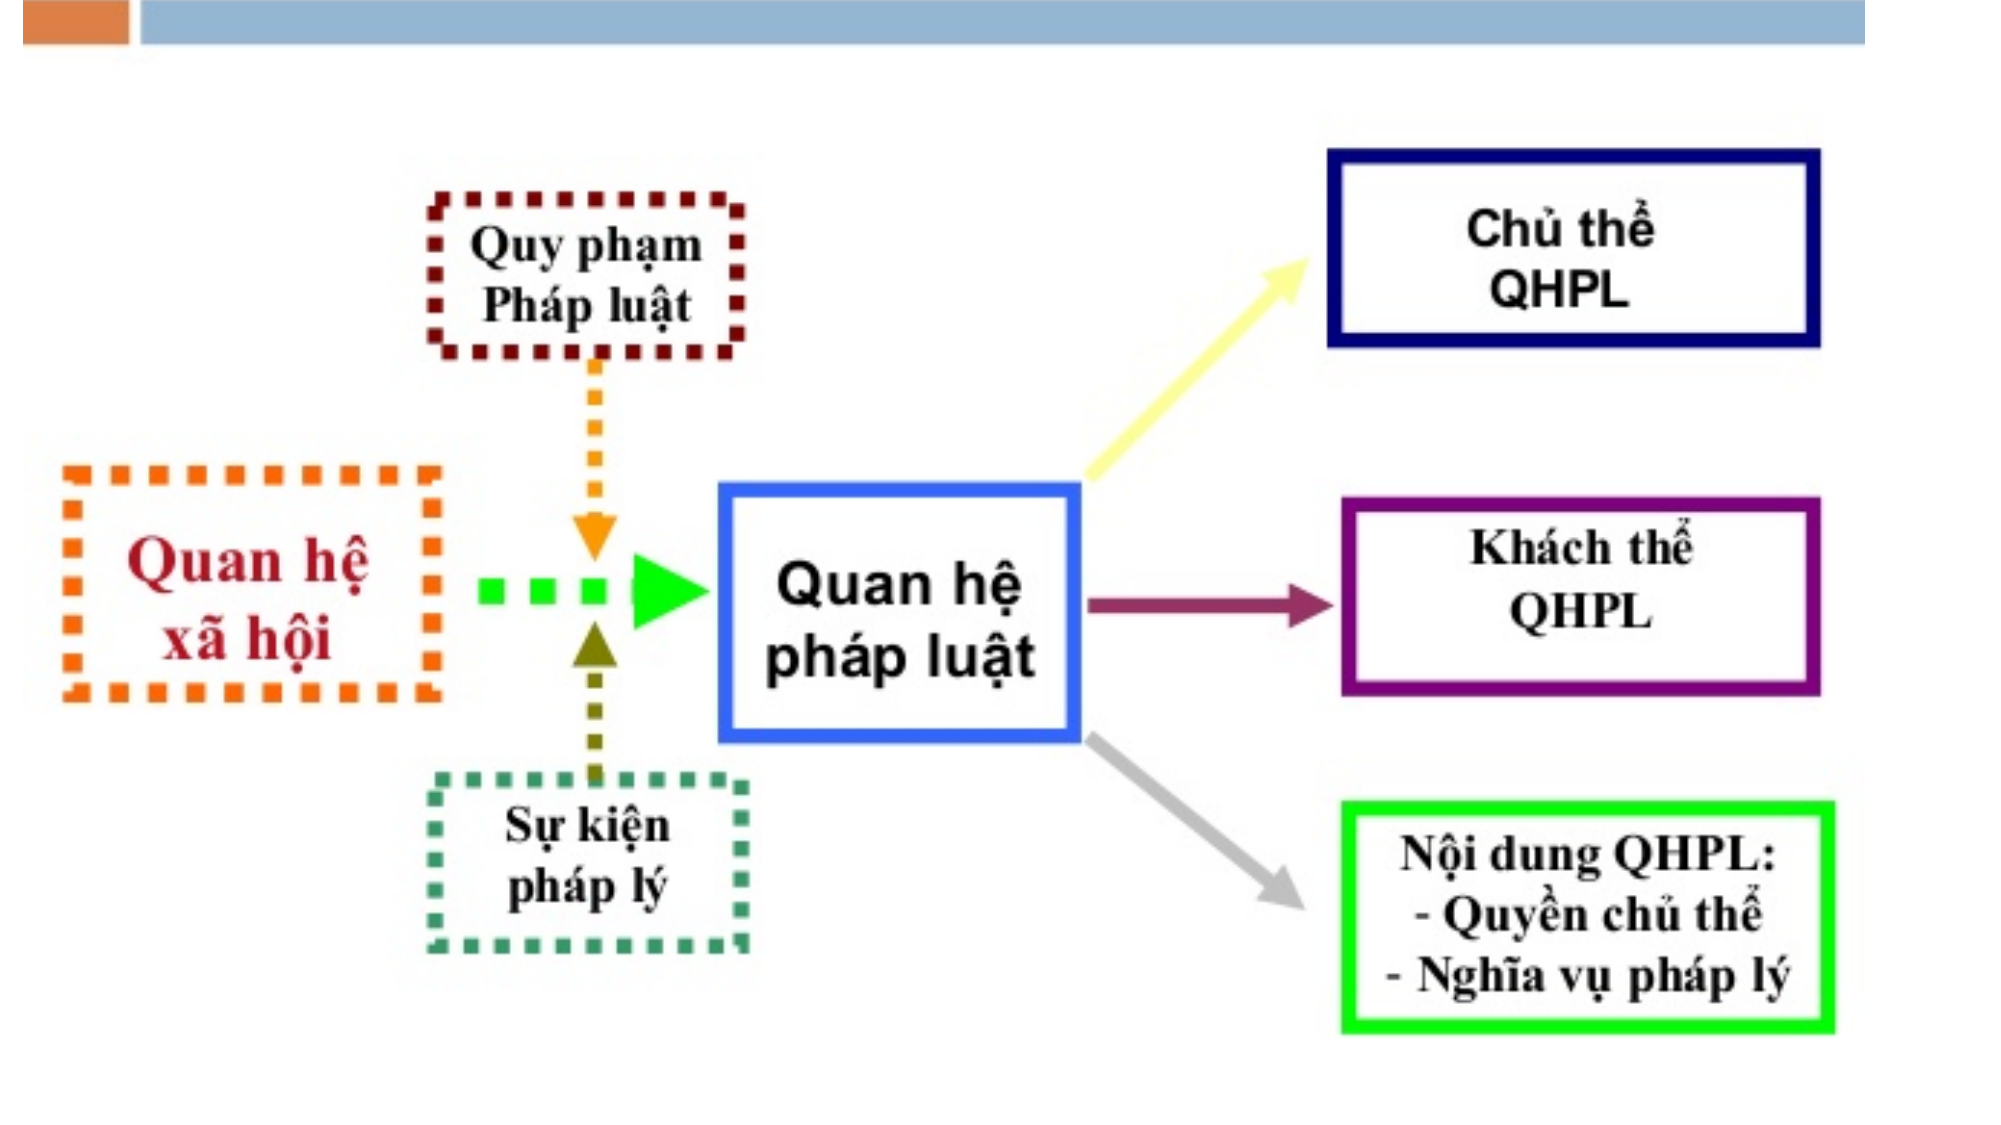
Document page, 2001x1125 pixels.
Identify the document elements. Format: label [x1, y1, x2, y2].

list [23, 0, 1865, 1125]
